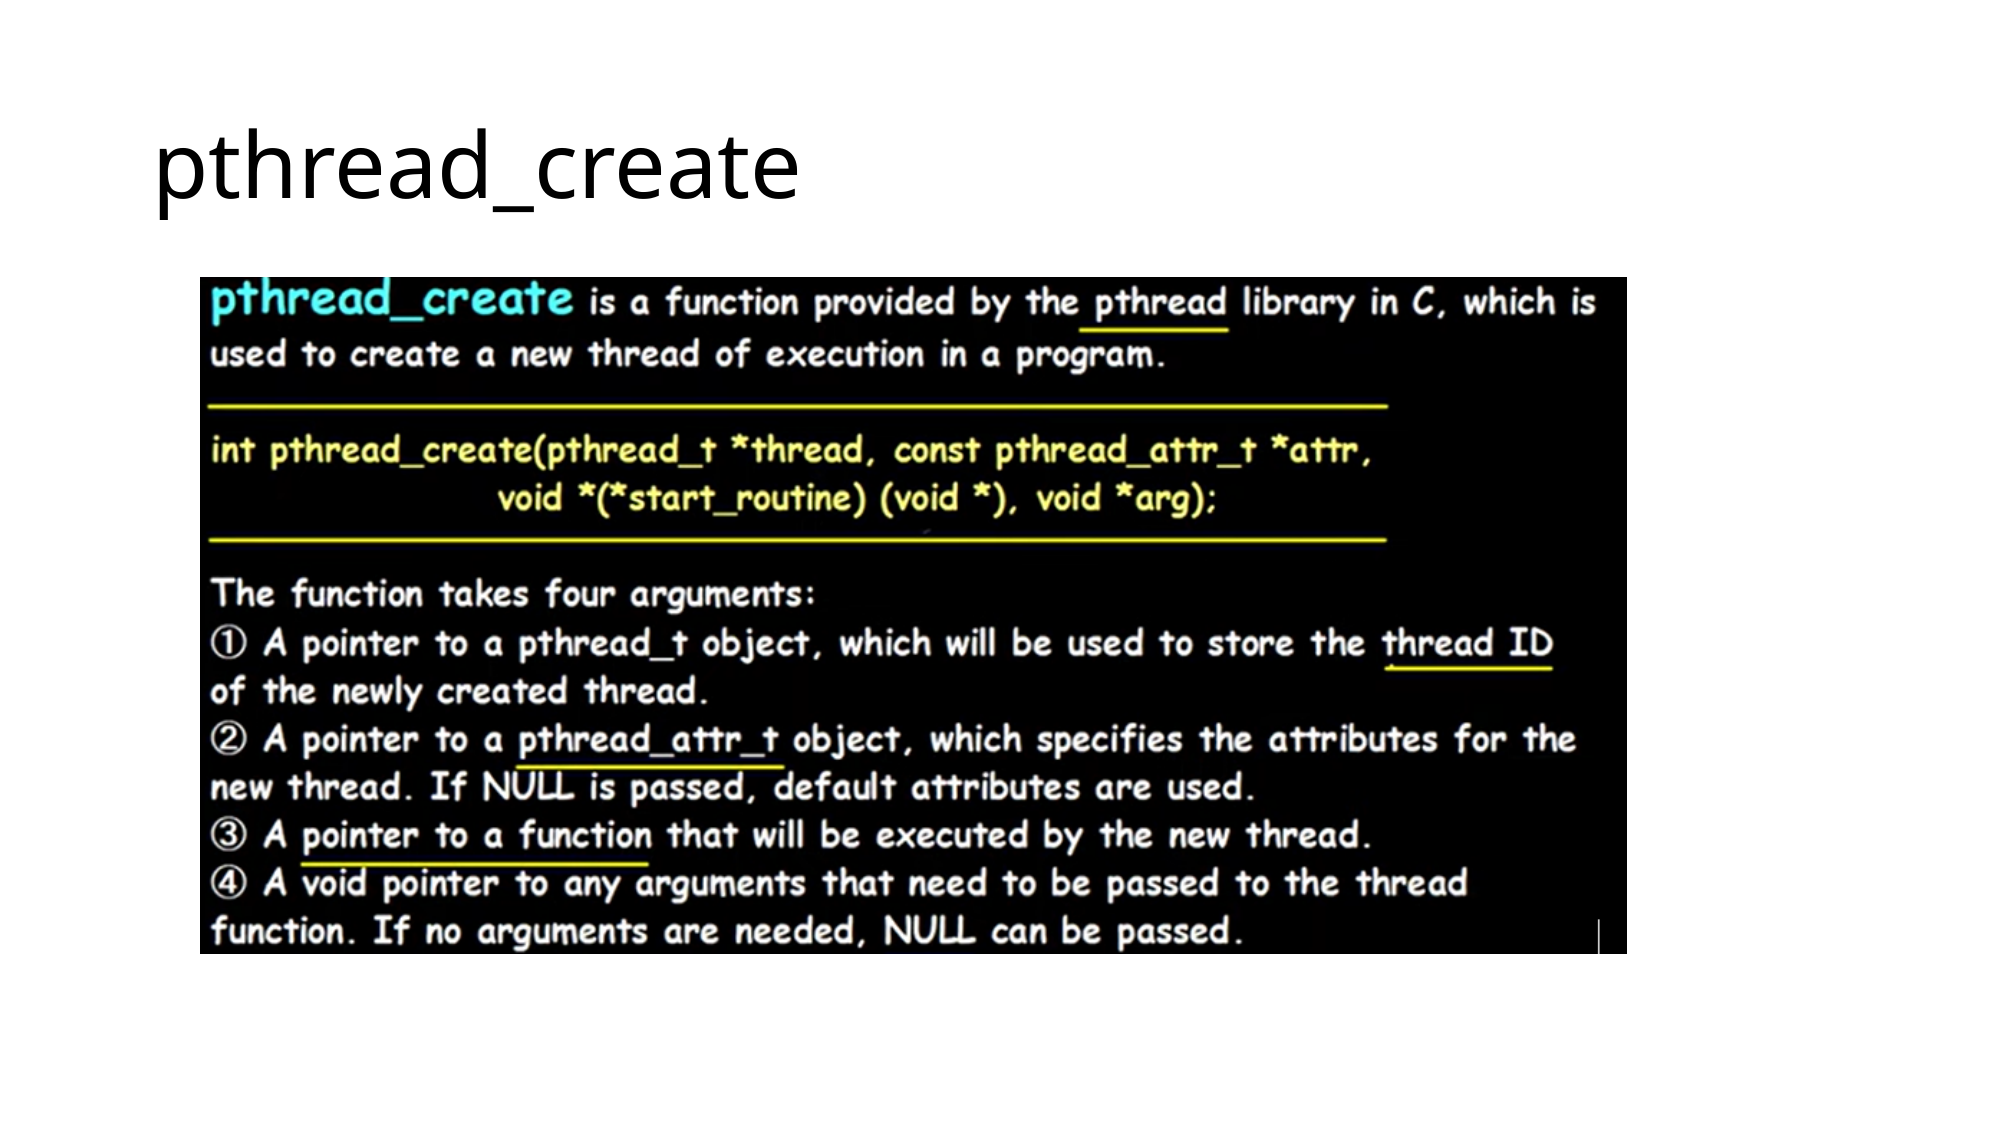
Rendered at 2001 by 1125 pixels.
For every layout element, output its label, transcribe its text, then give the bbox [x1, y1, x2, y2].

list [200, 277, 1627, 954]
title pthread_create [137, 59, 1863, 278]
